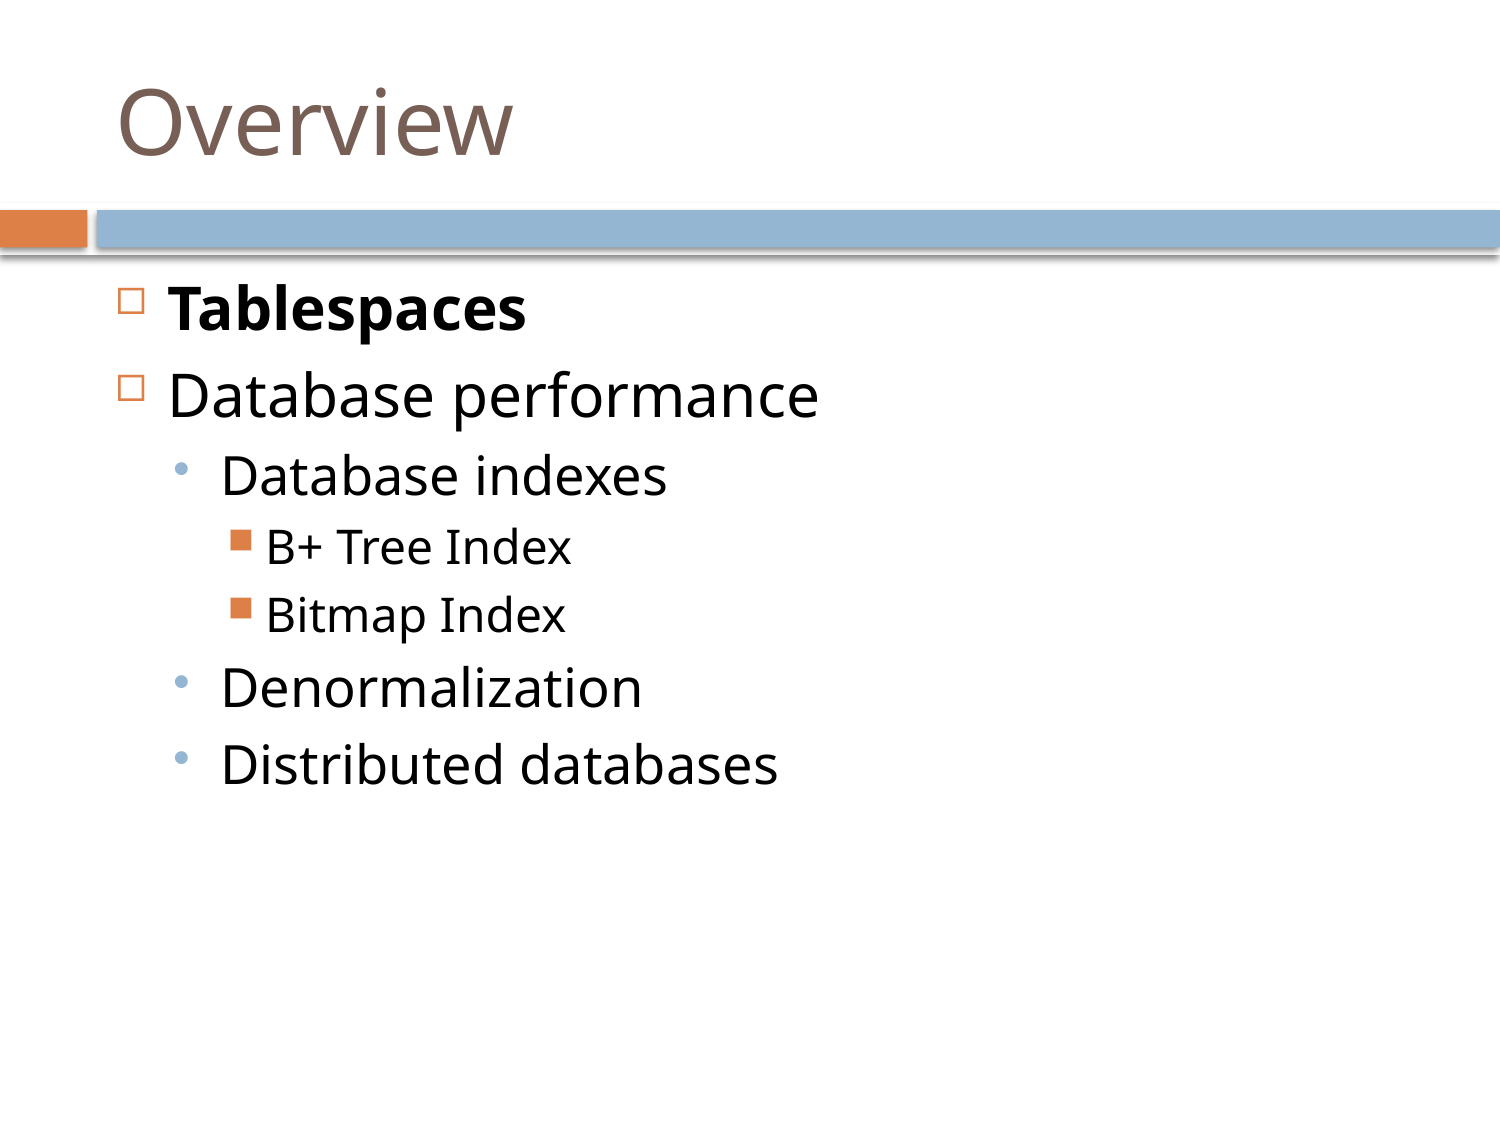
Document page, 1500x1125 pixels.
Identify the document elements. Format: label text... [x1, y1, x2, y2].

title Overview [100, 37, 1438, 200]
list Tablespaces Database performance Database indexes B+ Tree Index Bitmap Index Denormalization Distributed databases [100, 262, 1438, 1100]
